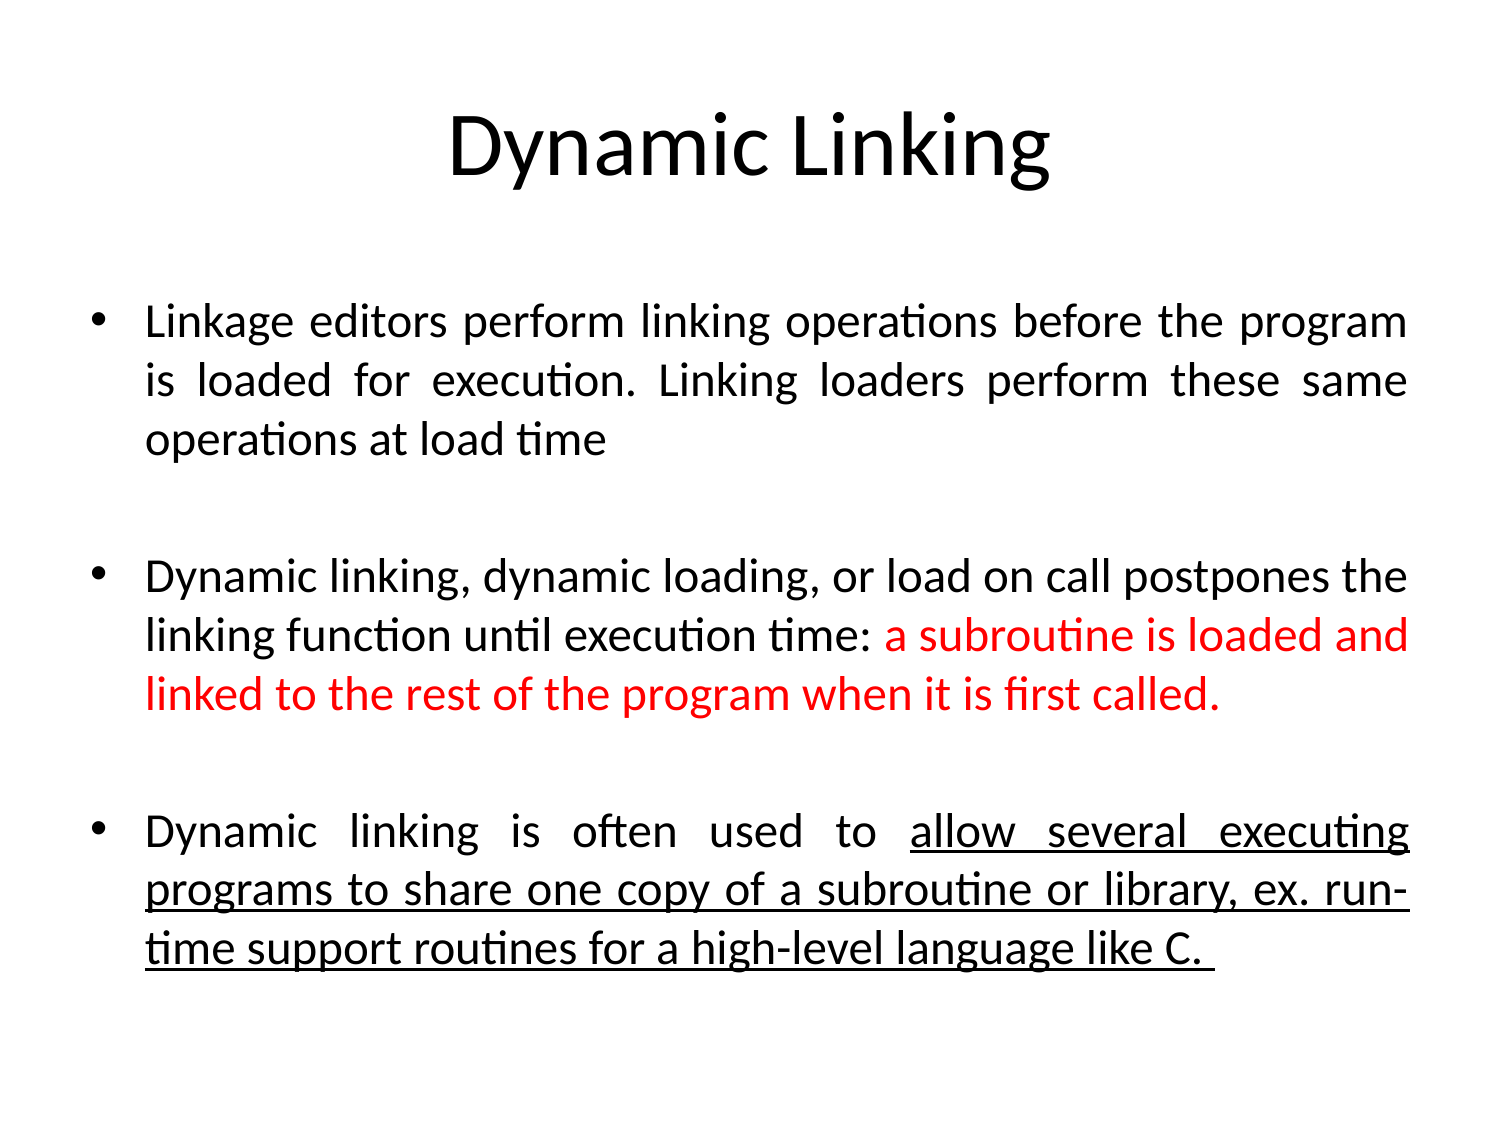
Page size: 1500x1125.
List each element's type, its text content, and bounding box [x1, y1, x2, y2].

title Dynamic Linking [75, 45, 1425, 212]
list Linkage editors perform linking operations before the program is loaded for execution. Linking loaders perform these same operations at load time Dynamic linking, dynamic loading, or load on call postpones the linking function until execution time: a subroutine is loaded and linked to the rest of the program when it is first called. Dynamic linking is often used to allow several executing programs to share one copy of a subroutine or library, ex. run-time support routines for a high-level language like C. [75, 212, 1425, 1005]
